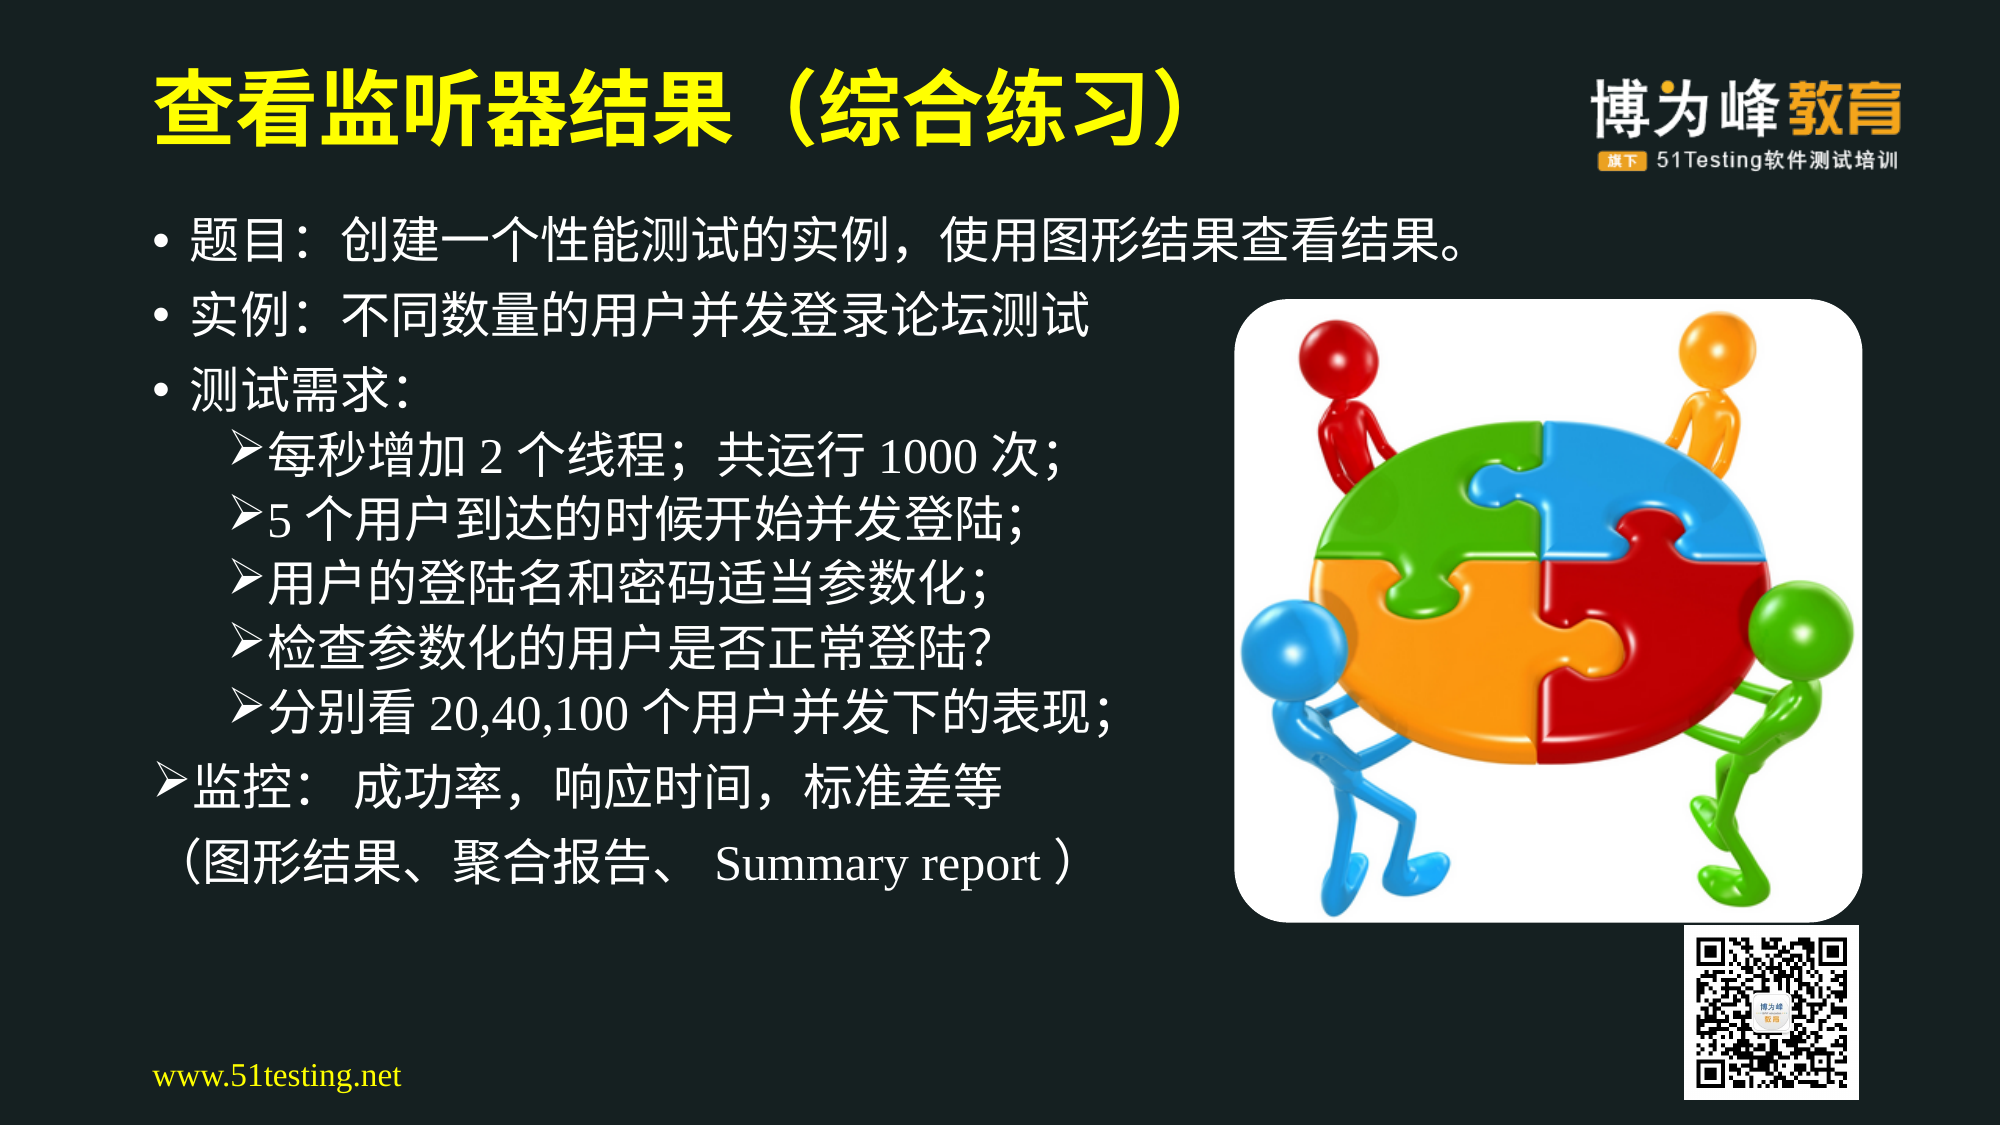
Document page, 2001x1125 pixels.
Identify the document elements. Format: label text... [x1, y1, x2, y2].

slide_number www.51testing.net [137, 1042, 588, 1103]
title 查看监听器结果（综合练习） [137, 59, 1863, 185]
picture [1684, 1014, 1859, 1100]
list 题目：创建一个性能测试的实例，使用图形结果查看结果。 实例：不同数量的用户并发登录论坛测试 测试需求： 每秒增加2个线程；共运行1000次； 5个用户到达的时候开始并发登陆； 用户的登陆名和密码适当参数化； 检查参数化的用户是否正常登陆？ 分别看20,40,100个用户并发下的表现； 监控： 成功率，响应时间，标准差等 （图形结果、聚合报告、Summary report） [137, 208, 1863, 1014]
picture [1863, 78, 1906, 175]
picture [1234, 299, 1863, 923]
